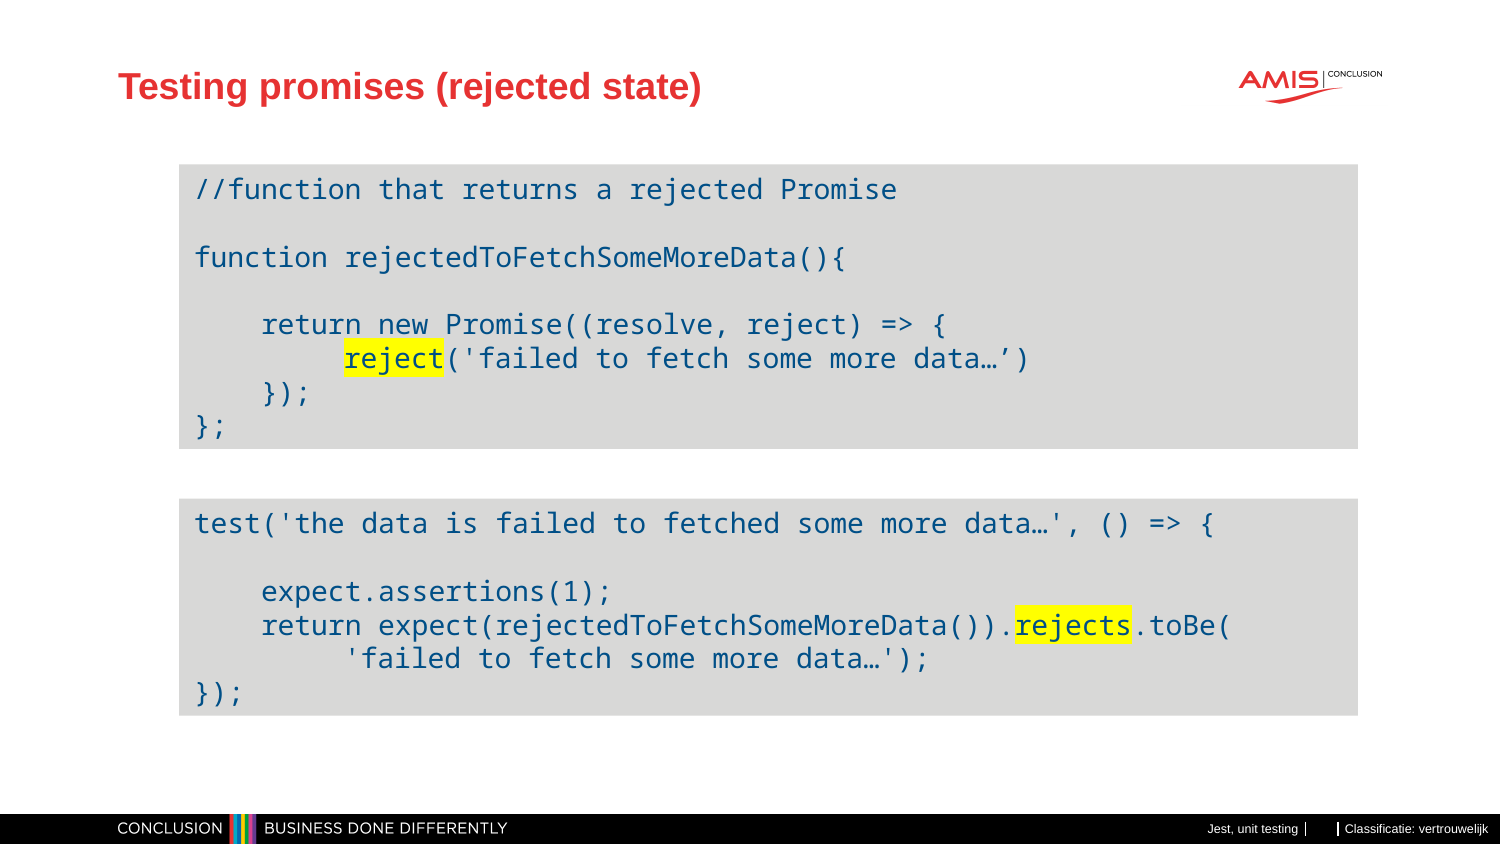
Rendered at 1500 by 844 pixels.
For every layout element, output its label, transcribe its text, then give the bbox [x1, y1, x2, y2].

title Testing promises (rejected state) [118, 47, 1205, 130]
picture [1205, 59, 1388, 106]
text_box test('the data is failed to fetched some more data…', () => { expect.assertions(1); return expect(rejectedToFetchSomeMoreData()).rejects.toBe( 'failed to fetch some more data…'); }); [179, 498, 1358, 716]
picture [239, 814, 1500, 844]
picture [0, 814, 236, 844]
text_box //function that returns a rejected Promise function rejectedToFetchSomeMoreData(){ return new Promise((resolve, reject) => { reject('failed to fetch some more data…’) }); }; [179, 164, 1358, 449]
footer Jest, unit testing [814, 820, 1299, 839]
